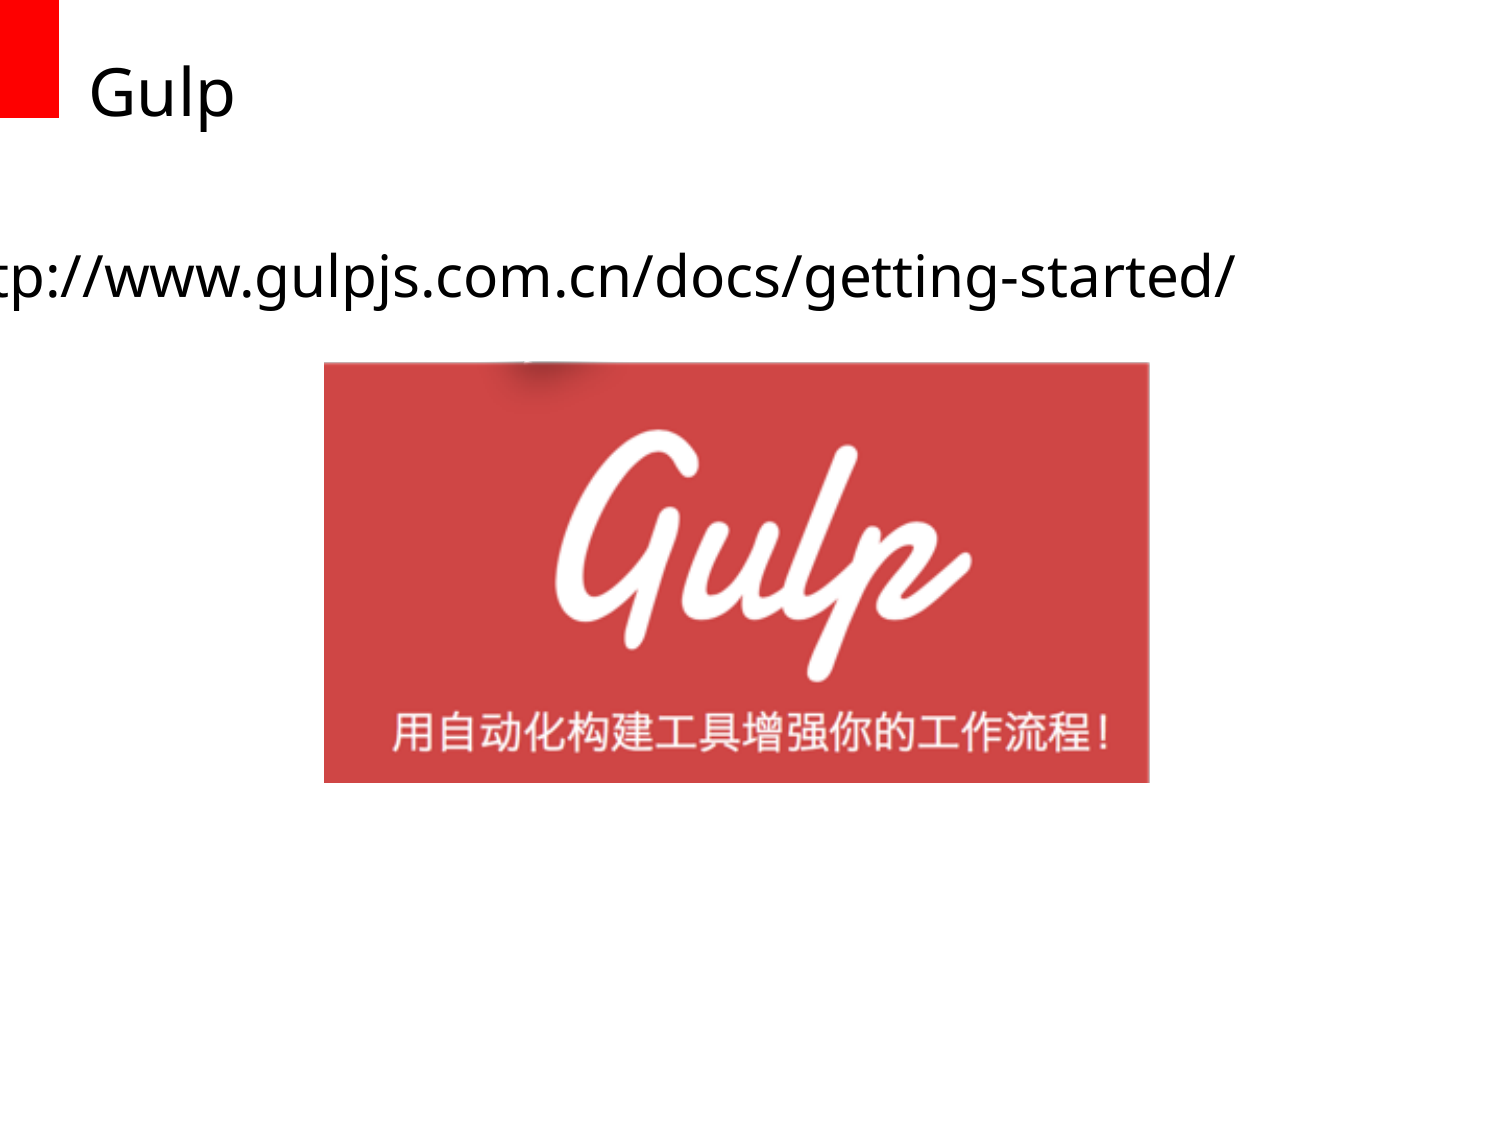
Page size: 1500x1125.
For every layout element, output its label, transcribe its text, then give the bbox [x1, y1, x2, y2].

text_box http://www.gulpjs.com.cn/docs/getting-started/ [0, 231, 1402, 317]
picture [0, 0, 59, 118]
picture [324, 361, 1153, 783]
title Gulp [88, 49, 1448, 137]
